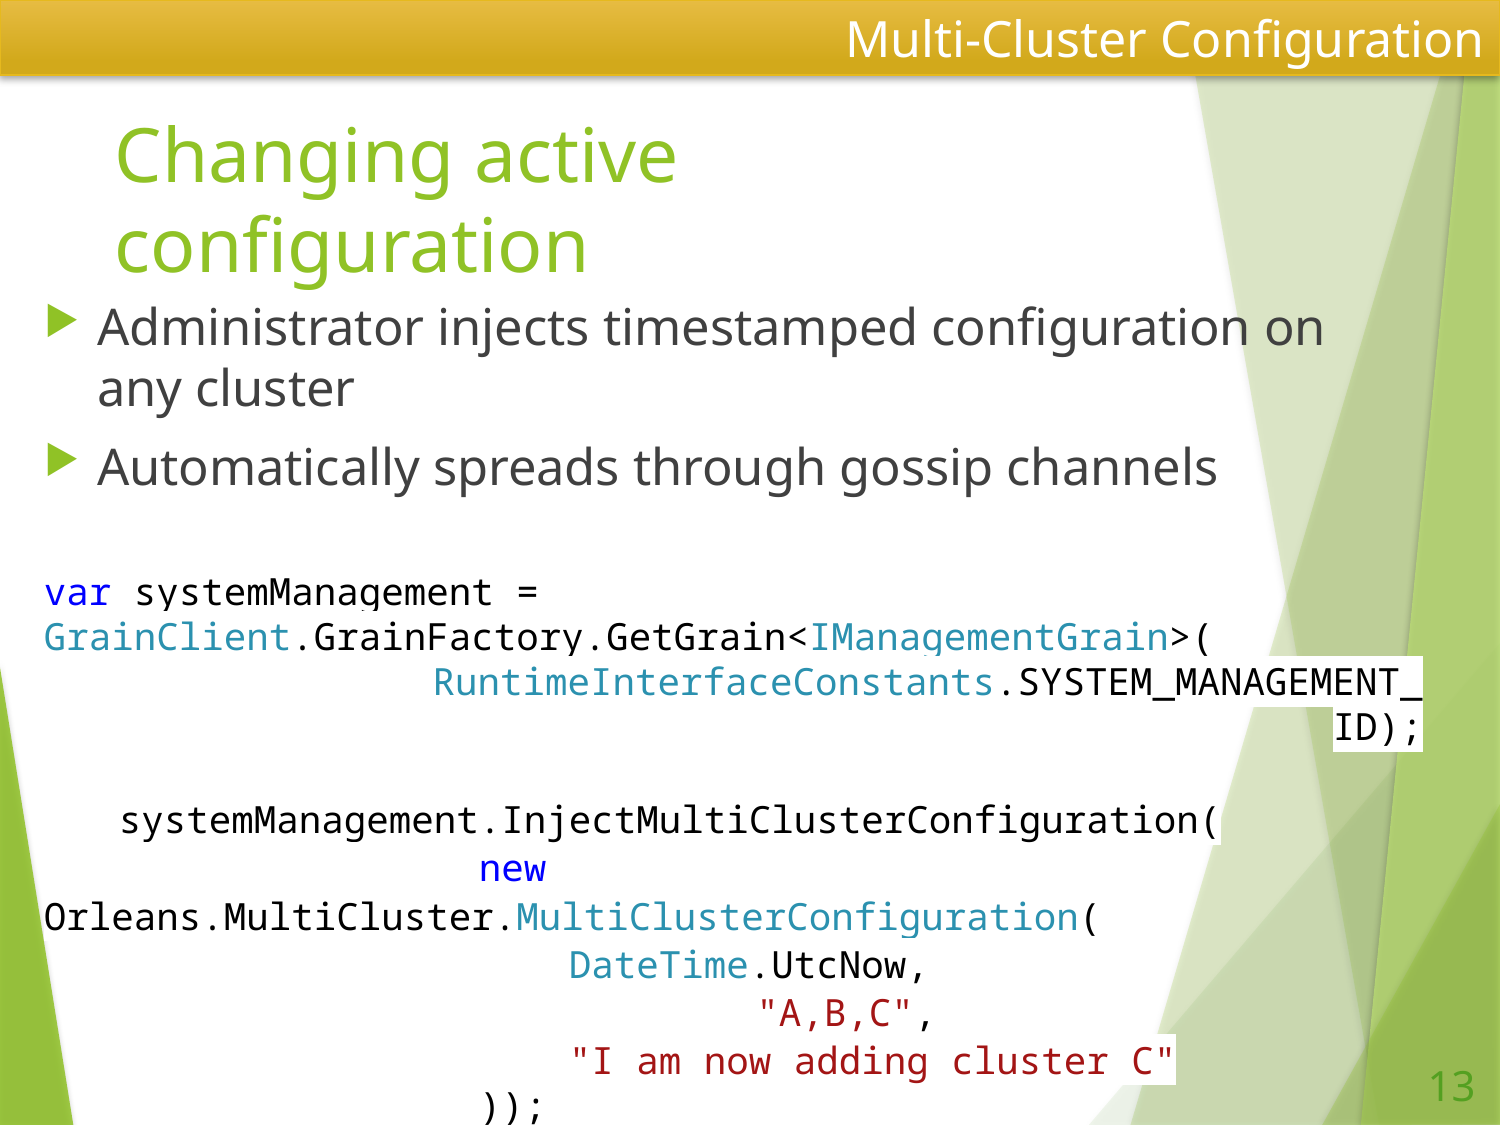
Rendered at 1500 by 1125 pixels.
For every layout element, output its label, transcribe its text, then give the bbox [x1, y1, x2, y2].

title Changing active configuration [99, 99, 1142, 287]
text_box var systemManagement = GrainClient.GrainFactory.GetGrain<IManagementGrain>( RuntimeInterfaceConstants.SYSTEM_MANAGEMENT_ID); systemManagement.InjectMultiClusterConfiguration( new Orleans.MultiCluster.MultiClusterConfiguration( DateTime.UtcNow, "A,B,C", "I am now adding cluster C" )); [29, 560, 1500, 1125]
text_box Multi-Cluster Configuration [0, 0, 1500, 76]
list Administrator injects timestamped configuration on any cluster Automatically spreads through gossip channels [29, 287, 1430, 505]
